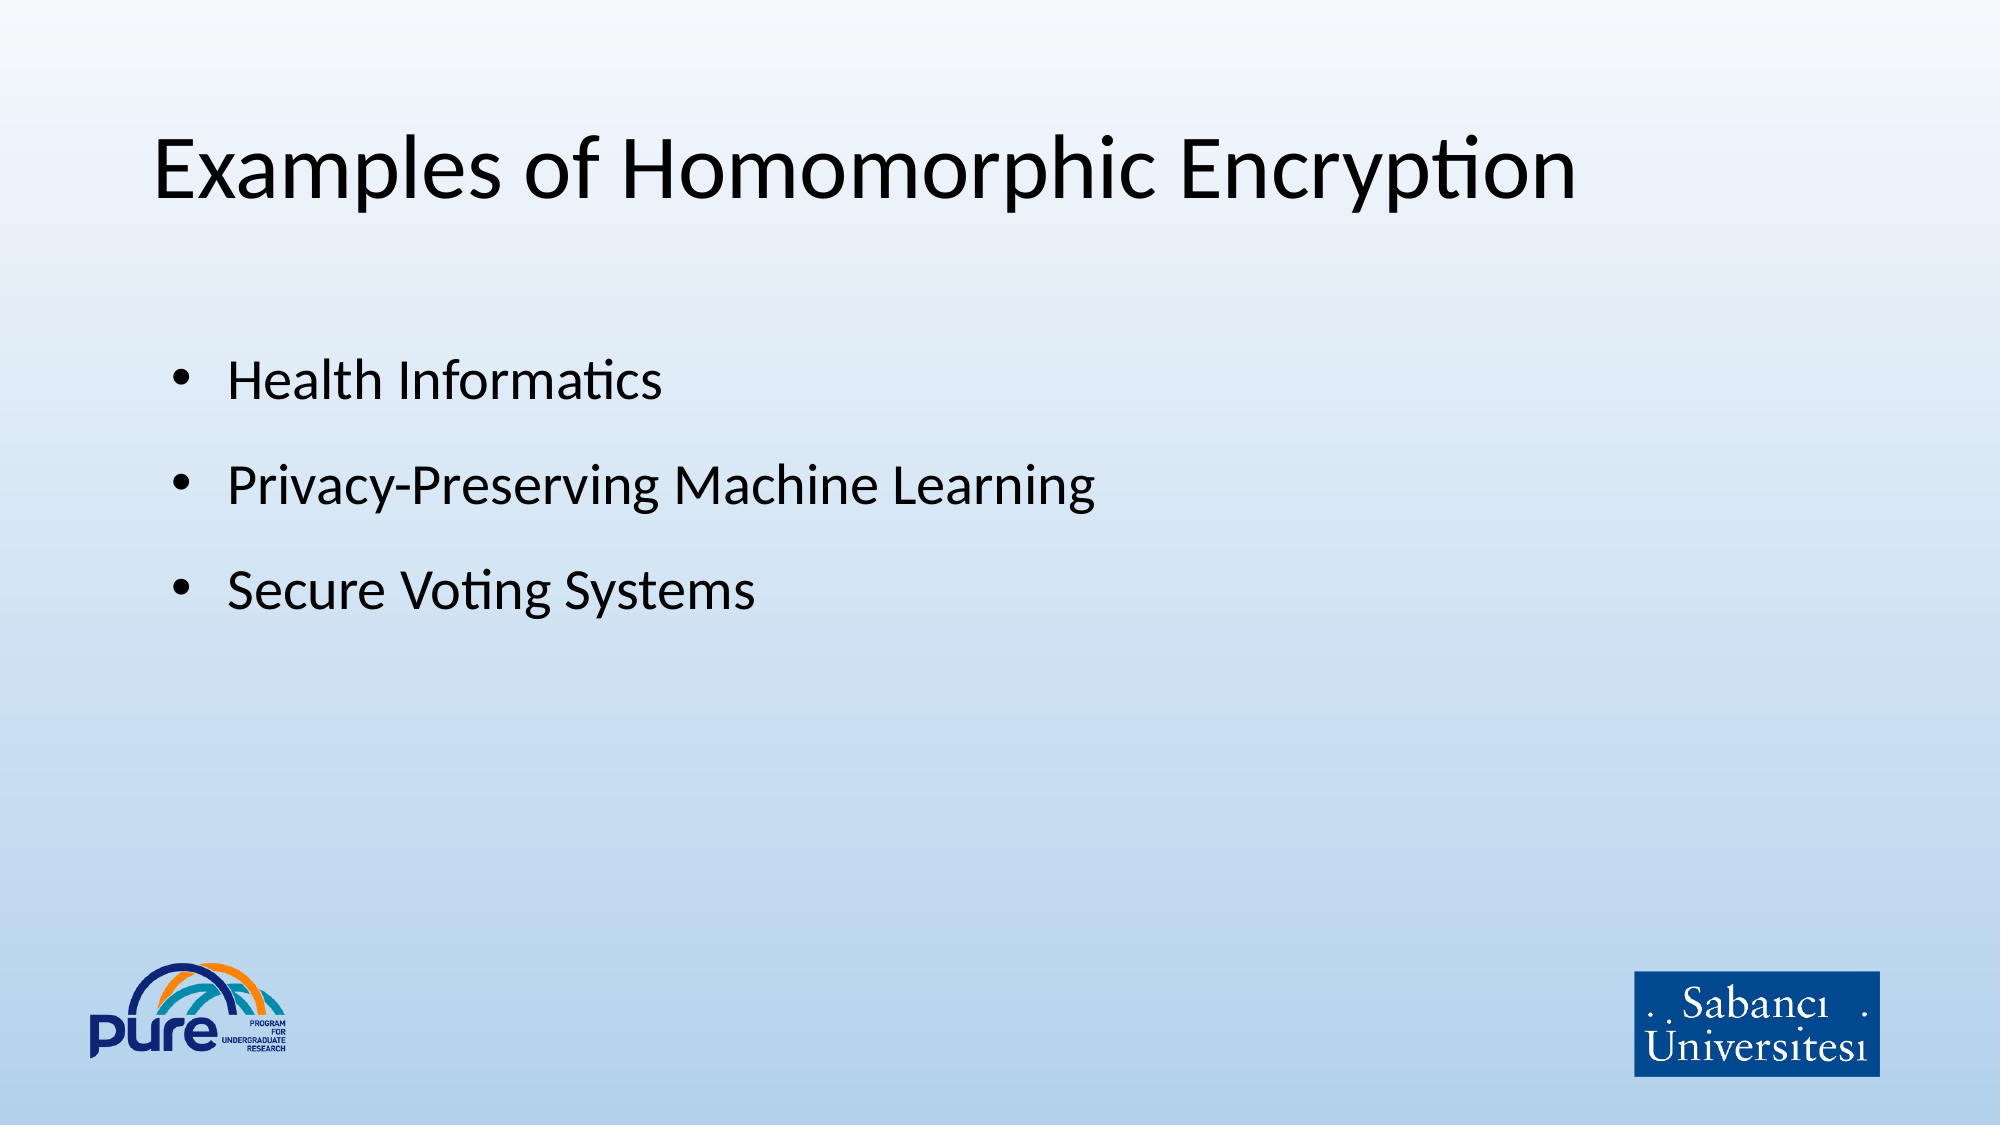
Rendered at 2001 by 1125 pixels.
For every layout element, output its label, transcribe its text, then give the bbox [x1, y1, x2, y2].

list Health Informatics Privacy-Preserving Machine Learning Secure Voting Systems [137, 299, 1863, 1014]
picture [1633, 971, 1880, 1078]
title Examples of Homomorphic Encryption [137, 59, 1863, 278]
picture [65, 942, 311, 1078]
